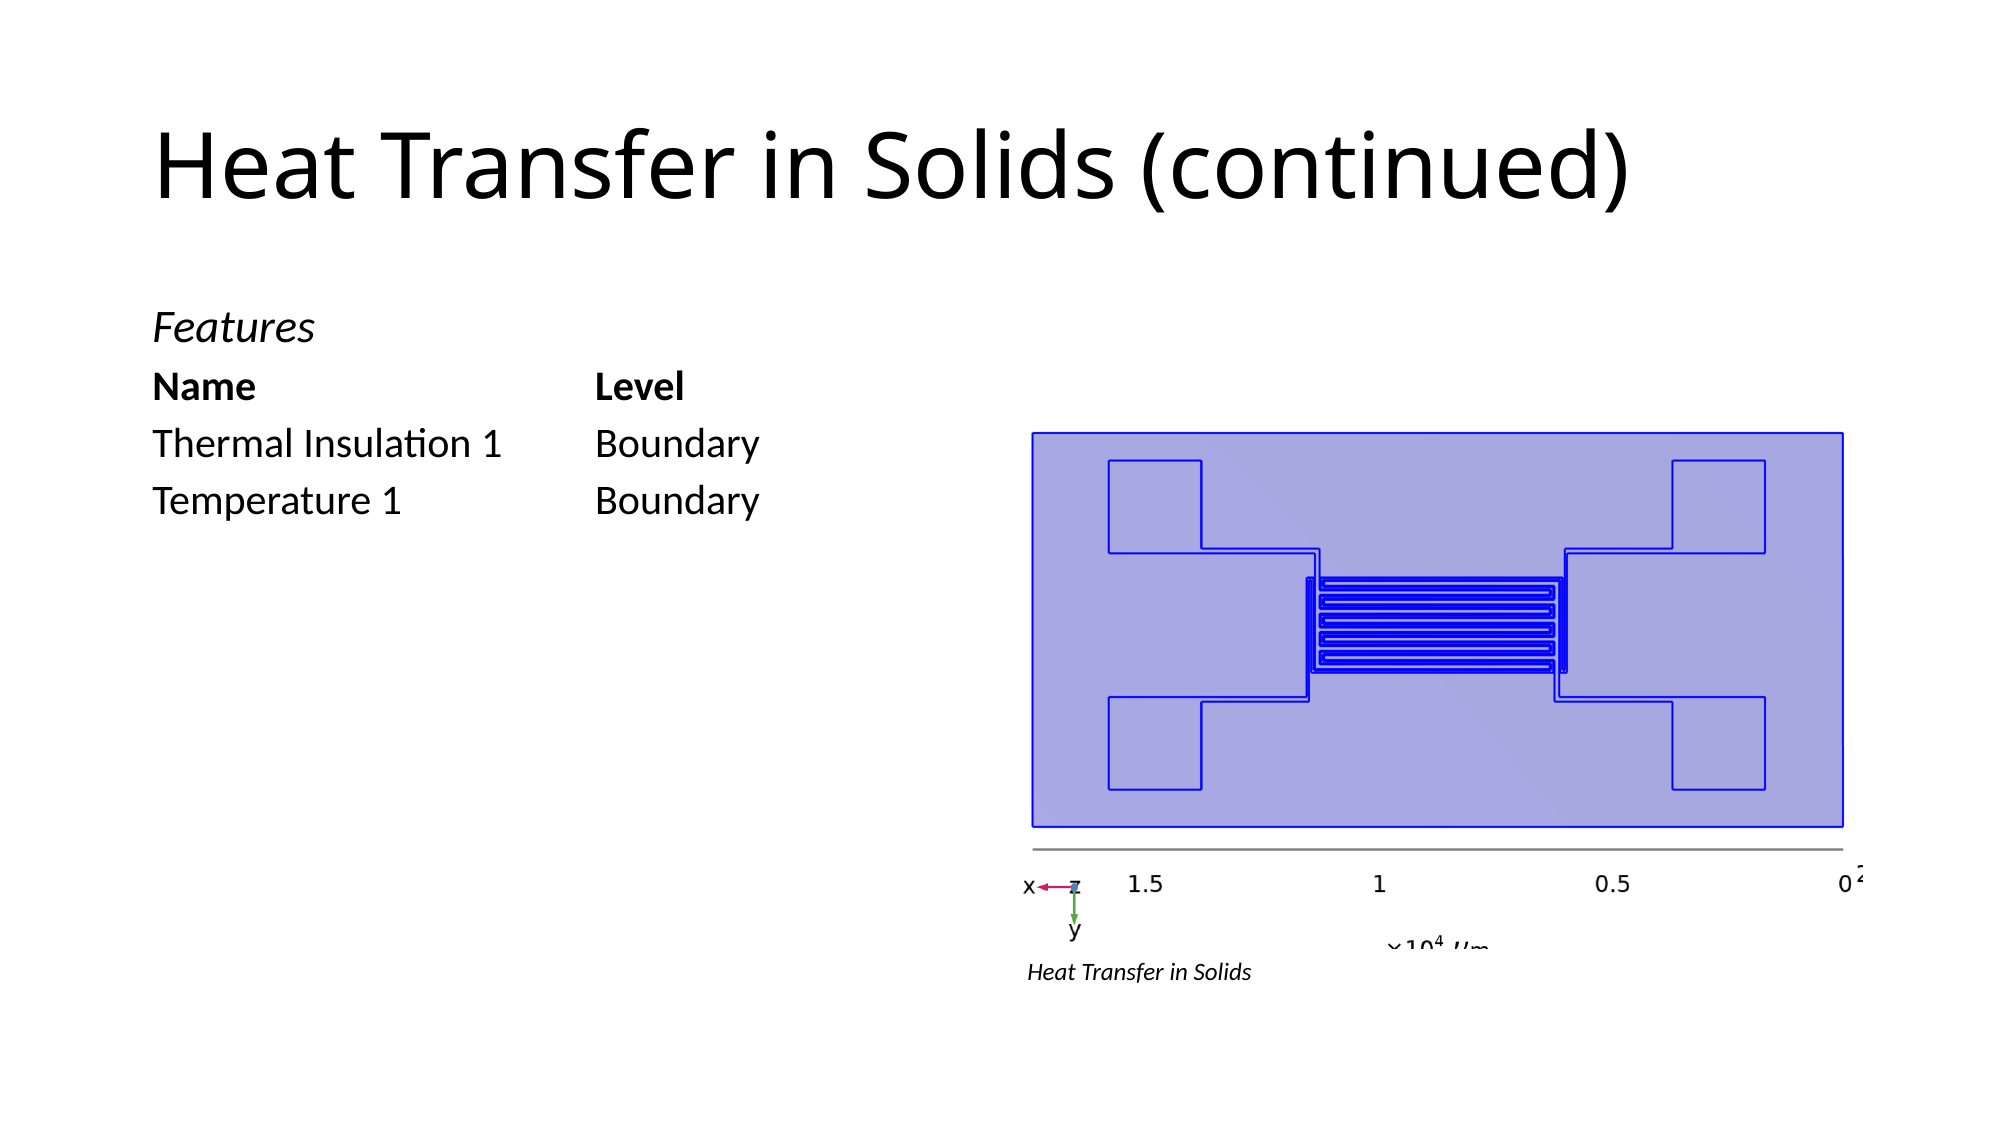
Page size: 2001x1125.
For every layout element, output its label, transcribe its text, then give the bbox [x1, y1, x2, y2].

table_header Features [137, 299, 987, 361]
table_cell Thermal Insulation 1 [137, 418, 580, 475]
table_cell Boundary [580, 475, 987, 532]
title Heat Transfer in Solids (continued) [137, 59, 1863, 278]
table_cell Name [137, 361, 580, 418]
table_cell Boundary [580, 418, 987, 475]
text_box Heat Transfer in Solids [1012, 949, 1863, 1002]
table_cell Temperature 1 [137, 475, 580, 532]
picture [1012, 310, 1863, 949]
table_cell Level [580, 361, 987, 418]
